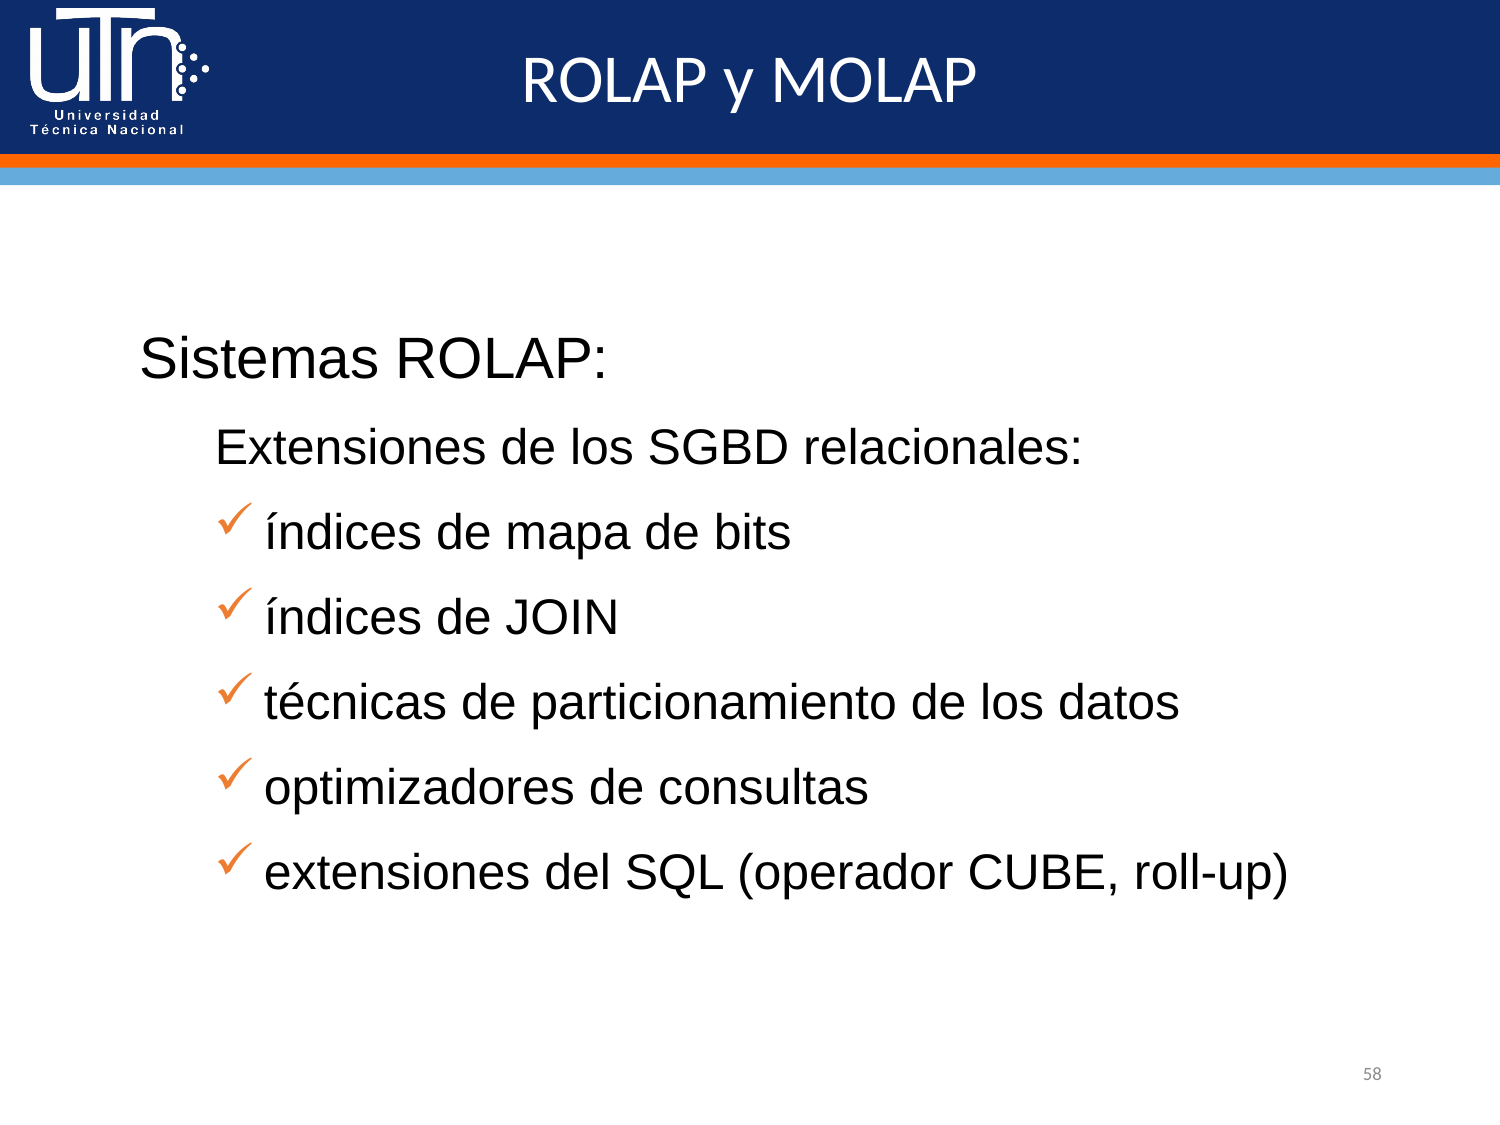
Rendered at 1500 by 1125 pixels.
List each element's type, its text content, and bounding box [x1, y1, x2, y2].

text_box Sistemas ROLAP: Extensiones de los SGBD relacionales: índices de mapa de bits índices de JOIN técnicas de particionamiento de los datos optimizadores de consultas extensiones del SQL (operador CUBE, roll-up) [125, 312, 1357, 908]
slide_number 58 [993, 1042, 1397, 1103]
title ROLAP y MOLAP [0, 0, 1500, 154]
